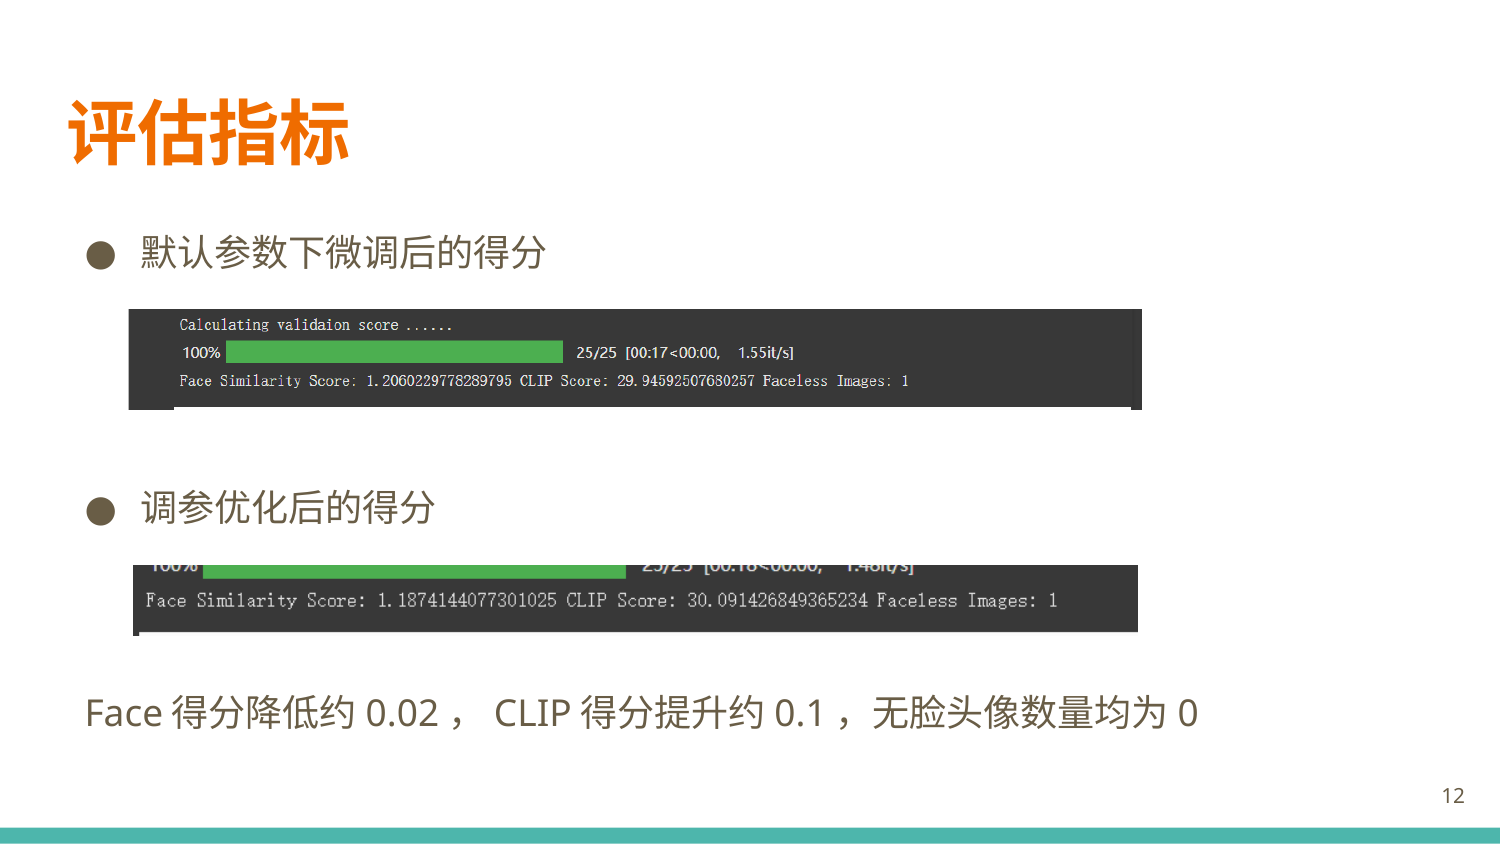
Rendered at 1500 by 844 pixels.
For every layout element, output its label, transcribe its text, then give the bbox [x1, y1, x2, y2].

picture [128, 308, 1143, 411]
slide_number 12 [1389, 764, 1480, 830]
title 评估指标 [51, 72, 1449, 189]
list 默认参数下微调后的得分 调参优化后的得分 Face得分降低约0.02，CLIP得分提升约0.1，无脸头像数量均为0 [51, 207, 1243, 750]
picture [133, 565, 1138, 637]
